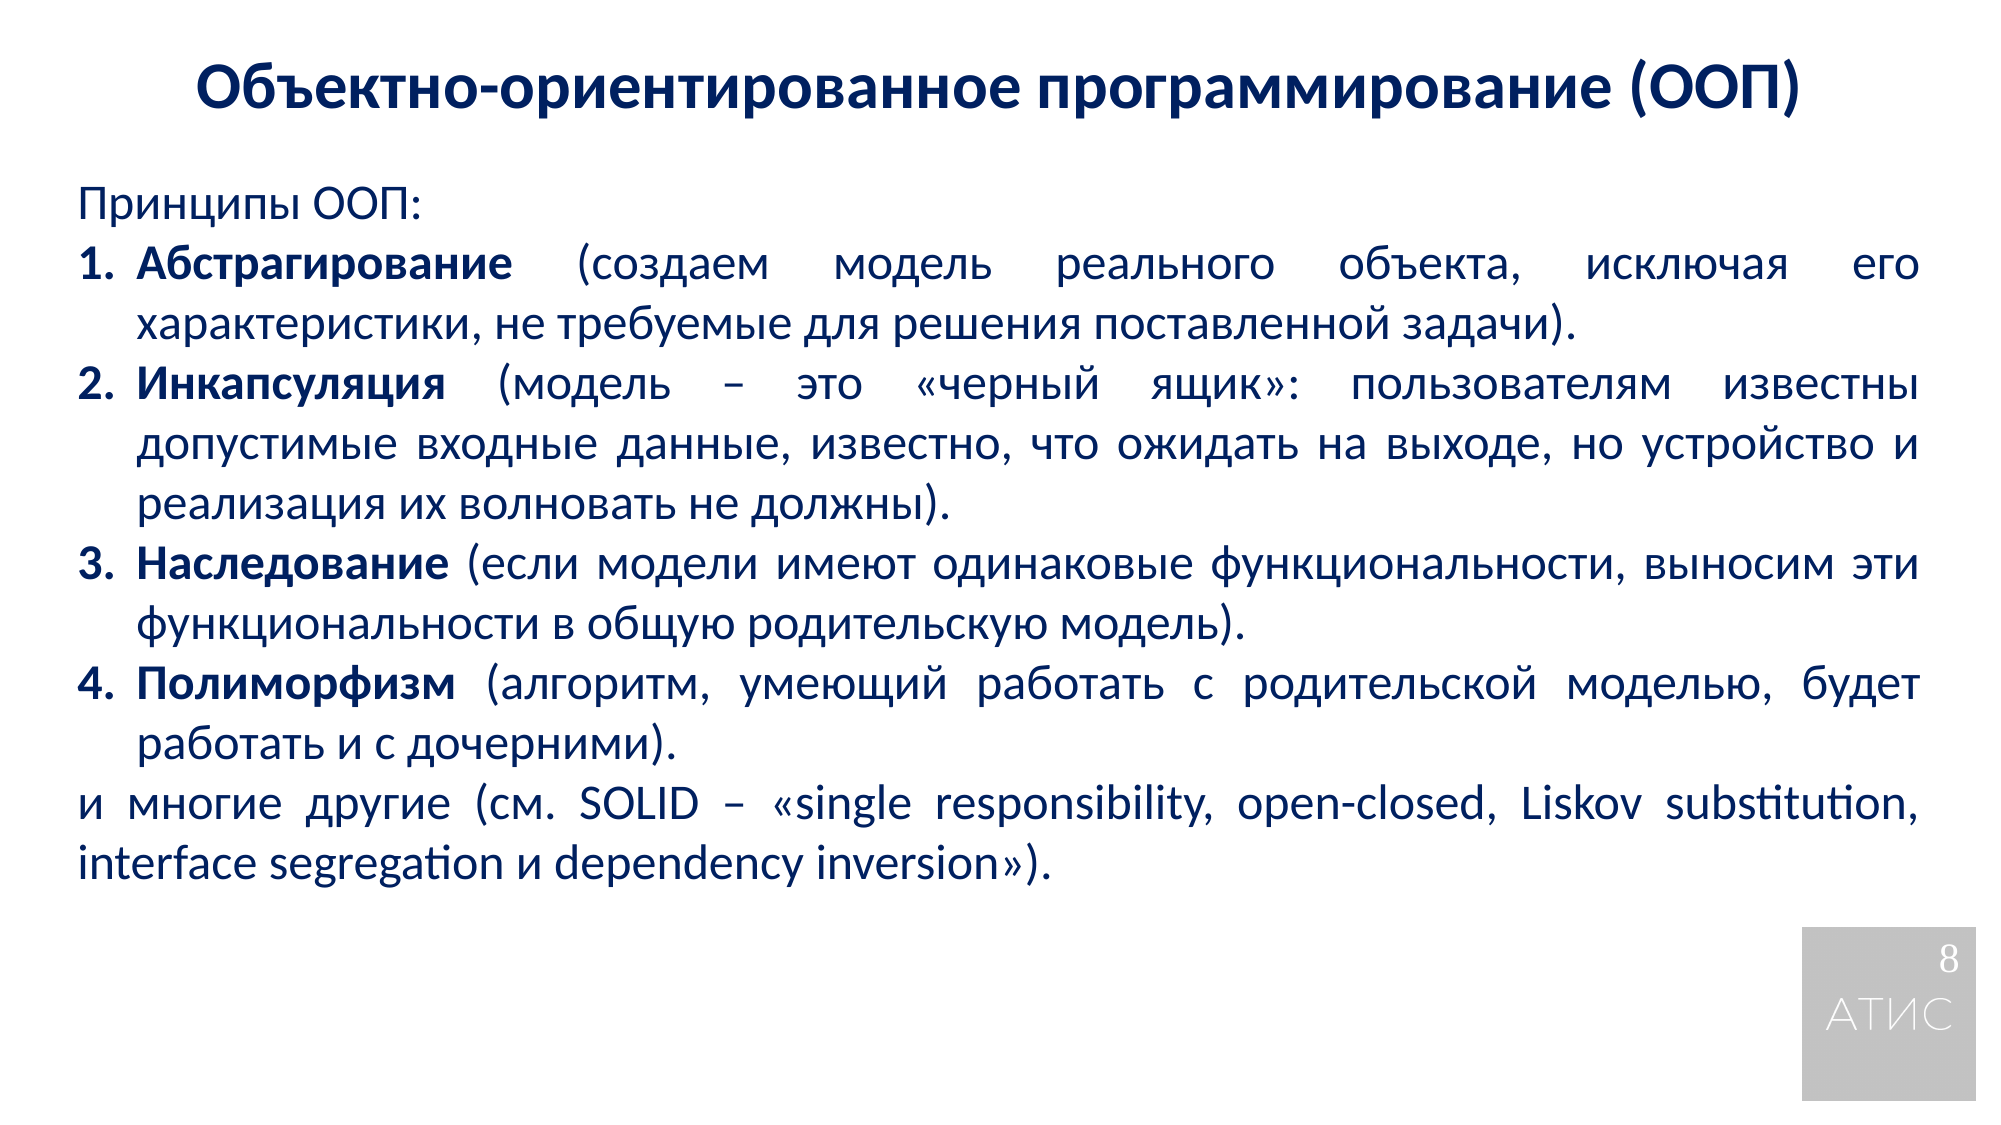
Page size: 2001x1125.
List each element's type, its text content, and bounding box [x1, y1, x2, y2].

text_box Принципы ООП: Абстрагирование (создаем модель реального объекта, исключая его характеристики, не требуемые для решения поставленной задачи). Инкапсуляция (модель – это «черный ящик»: пользователям известны допустимые входные данные, известно, что ожидать на выходе, но устройство и реализация их волновать не должны). Наследование (если модели имеют одинаковые функциональности, выносим эти функциональности в общую родительскую модель). Полиморфизм (алгоритм, умеющий работать с родительской моделью, будет работать и с дочерними). и многие другие (см. SOLID – «single responsibility, open-closed, Liskov substitution, interface segregation и dependency inversion»). [62, 162, 1936, 1097]
picture [1802, 927, 1976, 1101]
title Объектно-ориентированное программирование (ООП) [0, 34, 2000, 149]
